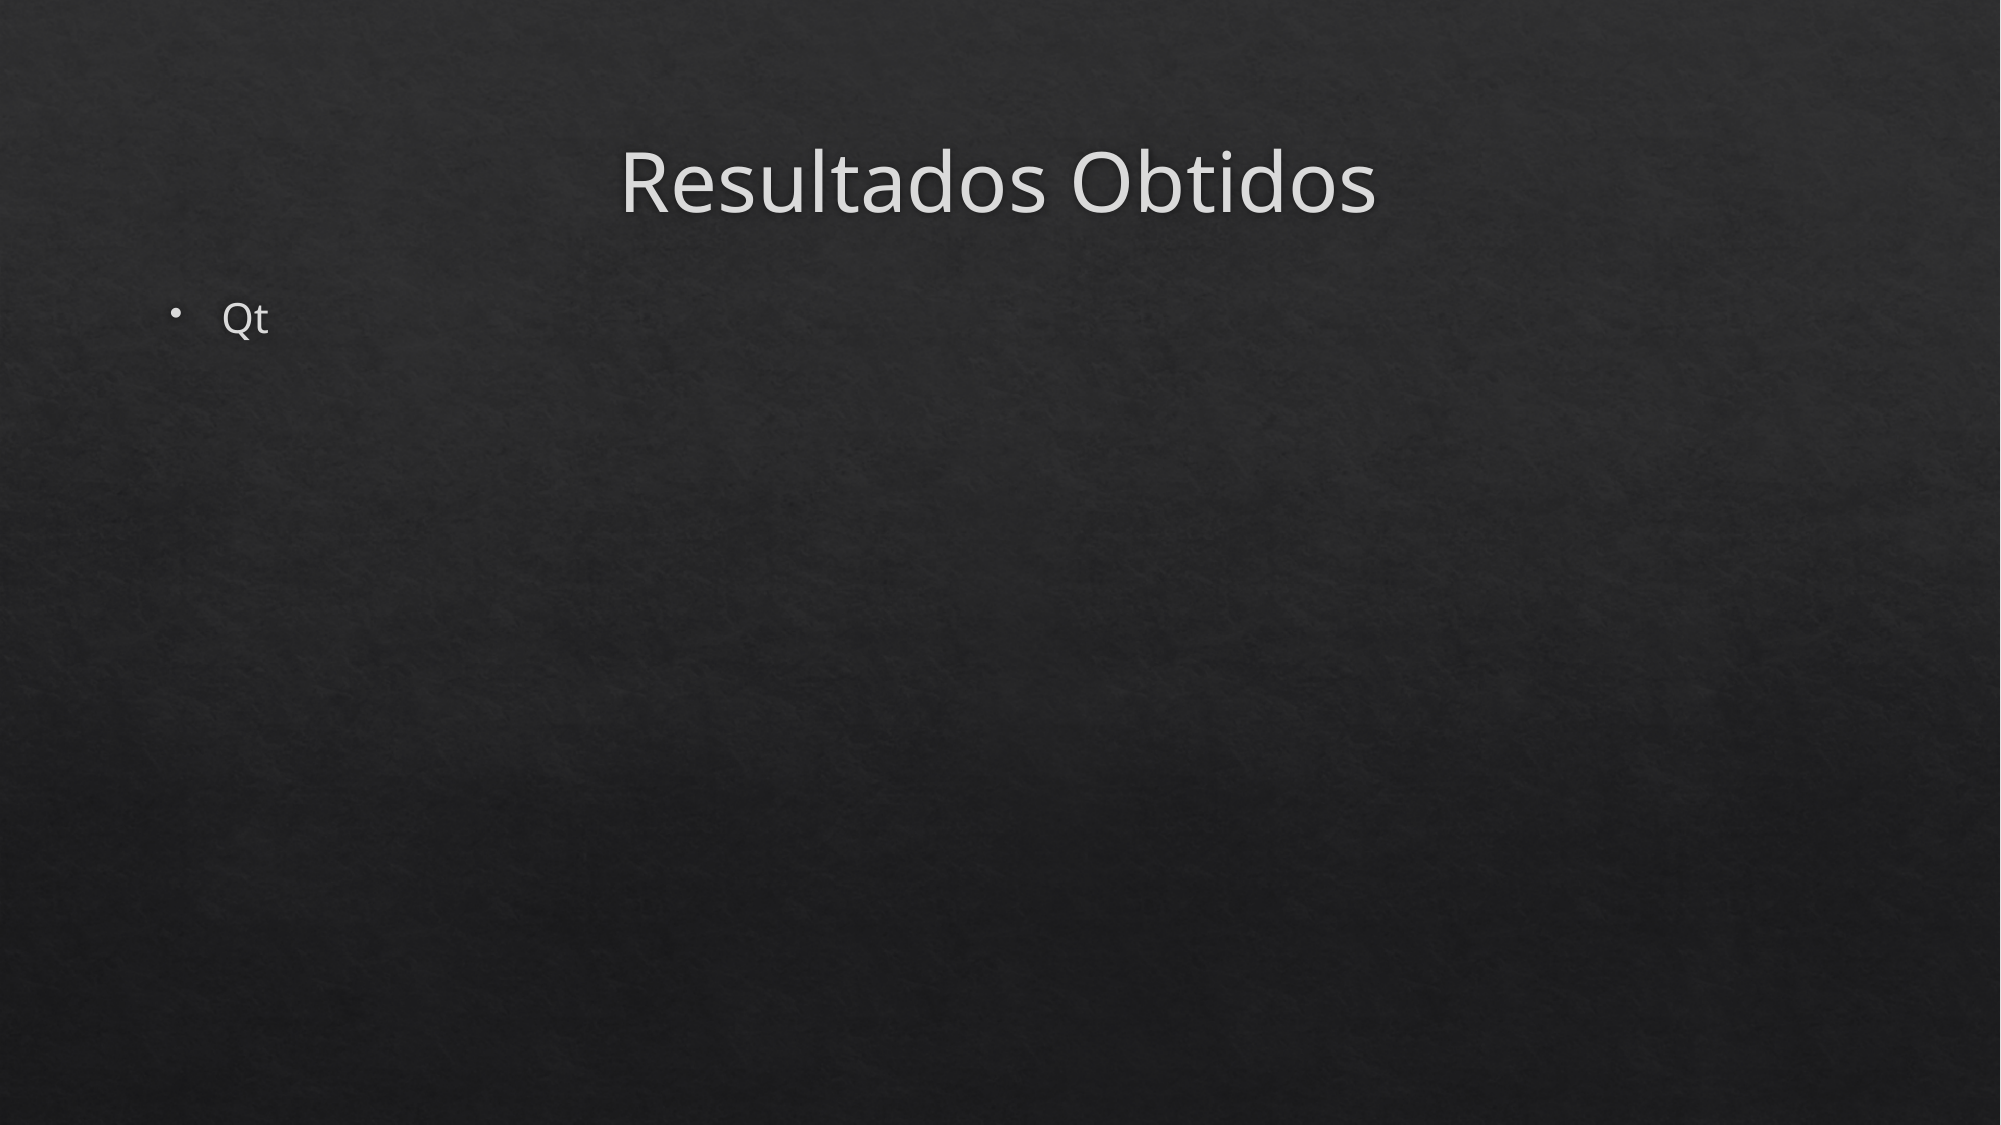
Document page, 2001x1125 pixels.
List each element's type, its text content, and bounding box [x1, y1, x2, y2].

title Resultados Obtidos [149, 99, 1849, 260]
list Qt [149, 284, 1849, 950]
